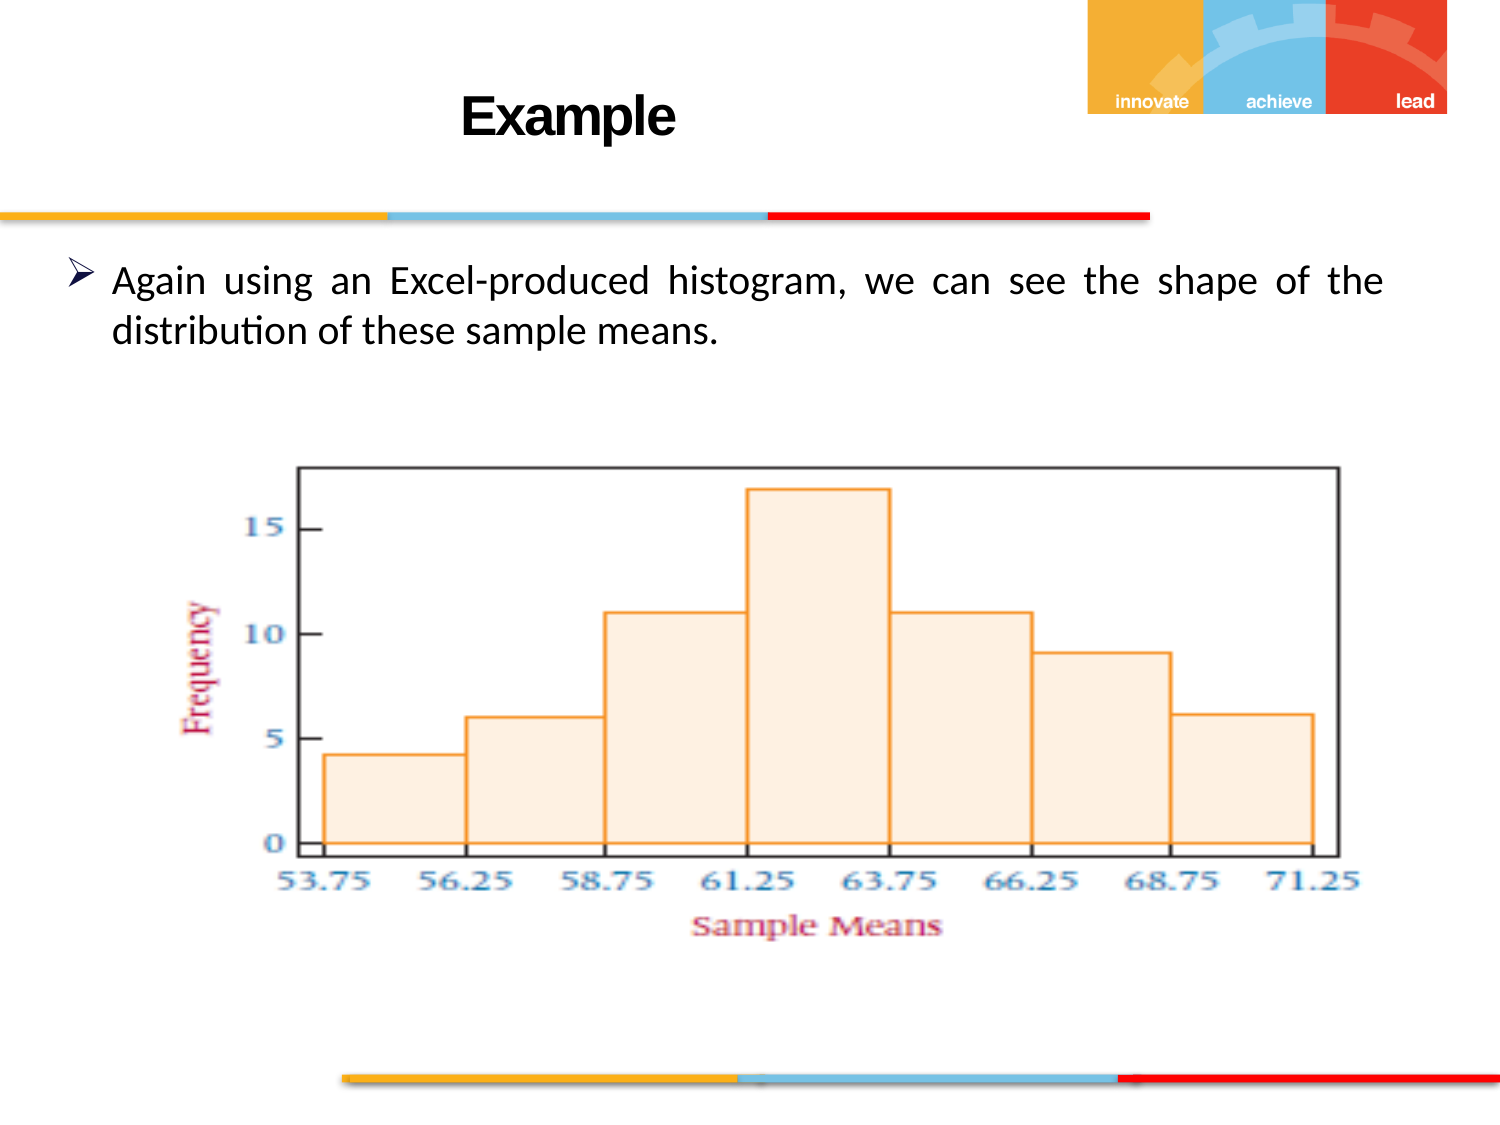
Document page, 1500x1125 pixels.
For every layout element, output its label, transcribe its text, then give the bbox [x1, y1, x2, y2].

list Example [50, 24, 1088, 213]
picture [174, 453, 1401, 951]
list Again using an Excel-produced histogram, we can see the shape of the distribution of these sample means. [50, 245, 1400, 988]
picture [1087, 0, 1448, 114]
